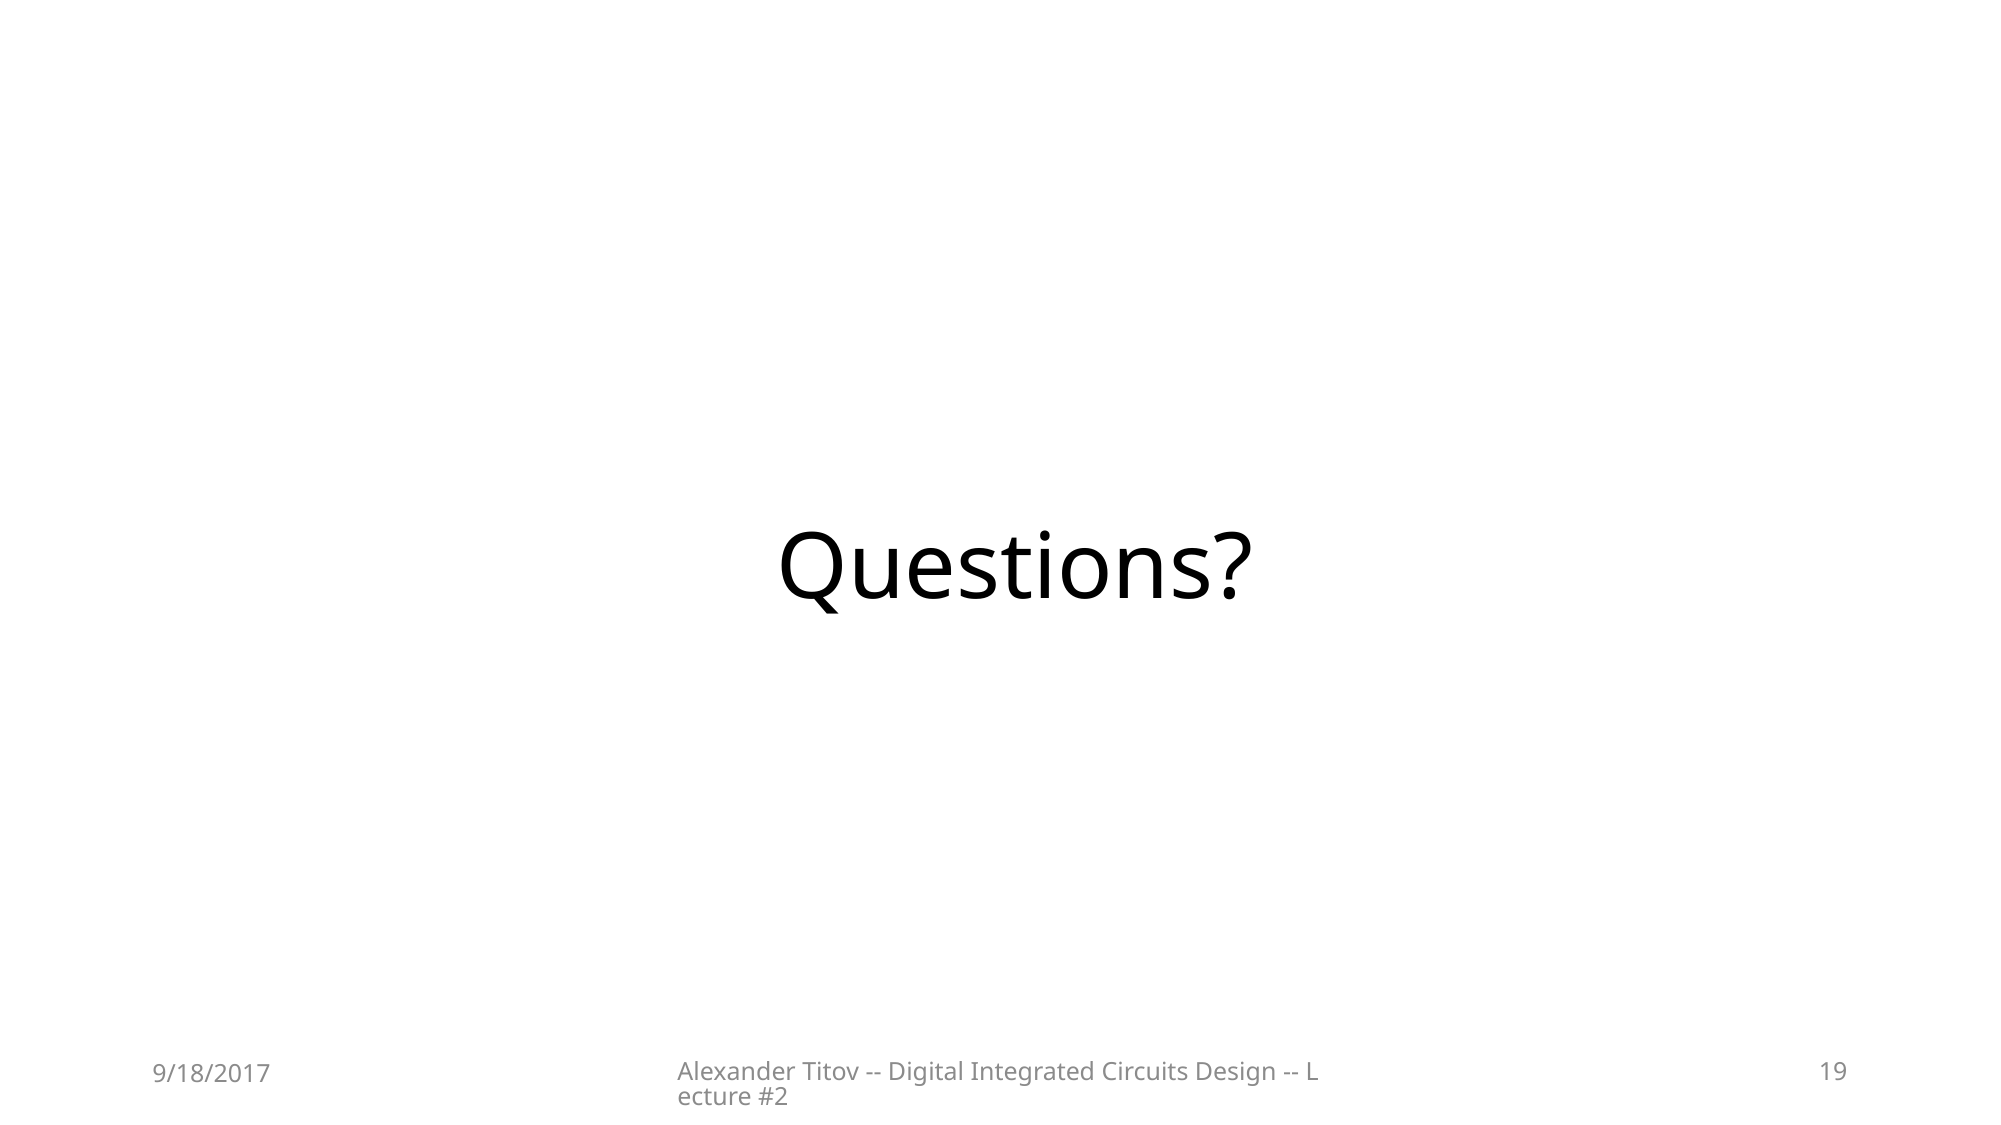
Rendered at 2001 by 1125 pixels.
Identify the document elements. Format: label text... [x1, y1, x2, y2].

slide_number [137, 1042, 588, 1103]
slide_number 19 [1412, 1042, 1863, 1103]
footer Alexander Titov -- Digital Integrated Circuits Design -- Lecture #2 [662, 1042, 1338, 1103]
title Questions? [152, 460, 1878, 678]
